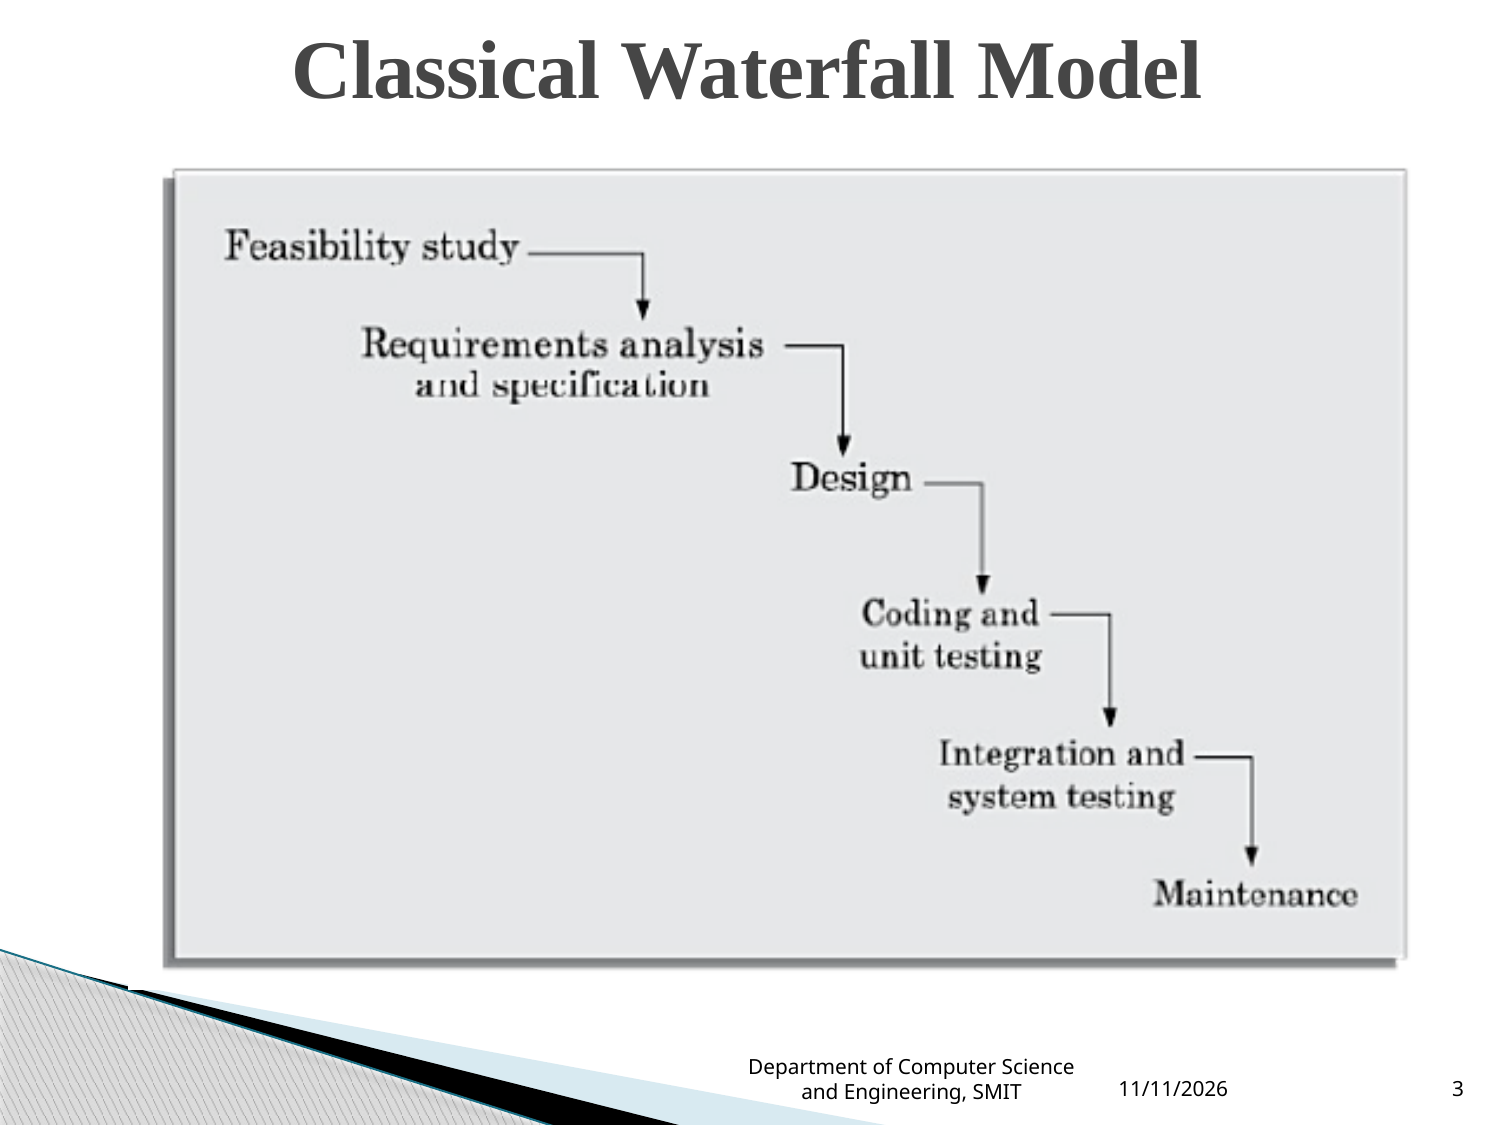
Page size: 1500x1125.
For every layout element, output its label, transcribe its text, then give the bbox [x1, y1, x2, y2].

footer Department of Computer Science and Engineering, SMIT [718, 1051, 1105, 1112]
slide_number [1105, 1051, 1418, 1112]
picture [127, 141, 1435, 991]
title Classical Waterfall Model [72, 0, 1423, 131]
slide_number 3 [1418, 1051, 1479, 1112]
